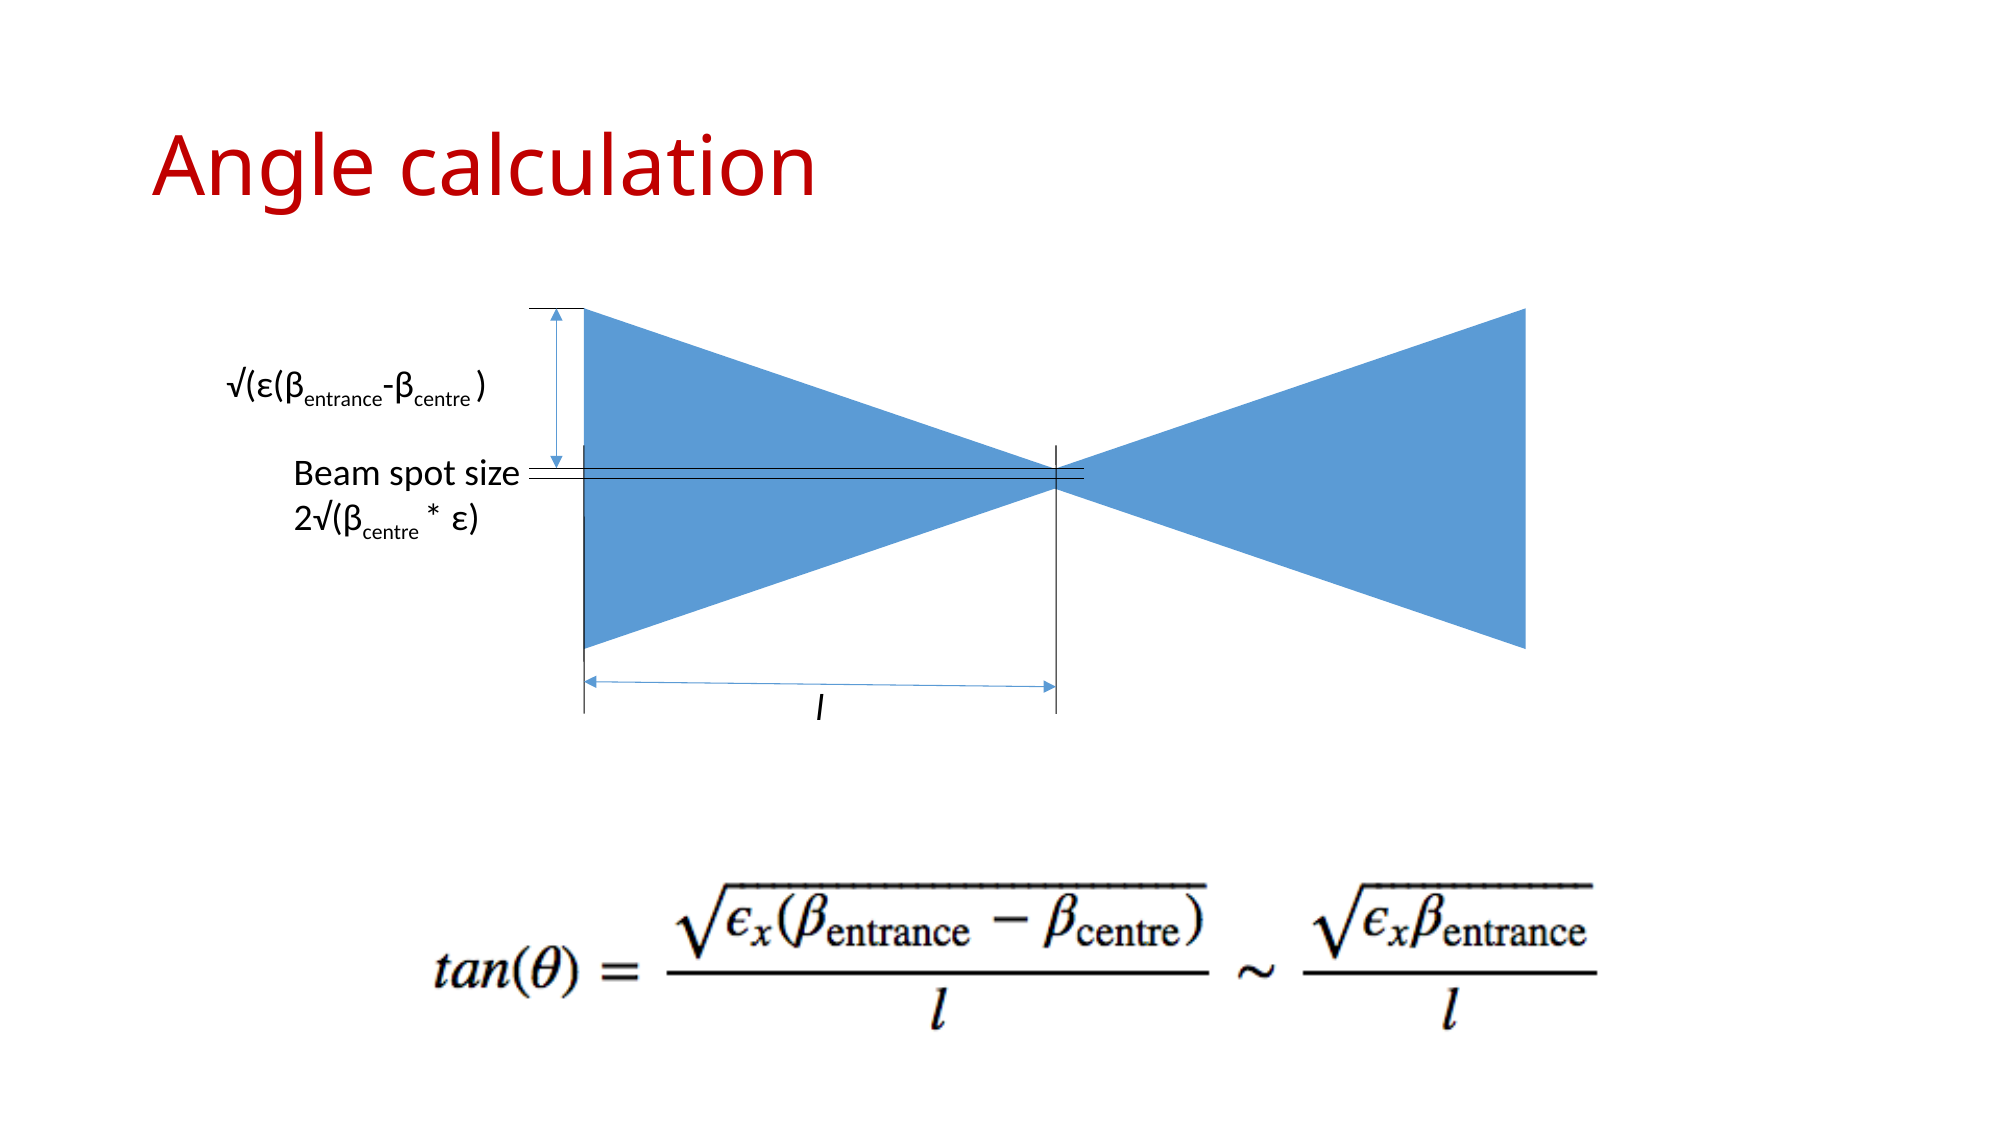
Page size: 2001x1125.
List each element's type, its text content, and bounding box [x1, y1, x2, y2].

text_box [198, 308, 1526, 737]
title Angle calculation [137, 59, 1863, 278]
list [346, 850, 1654, 1074]
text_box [583, 308, 734, 459]
